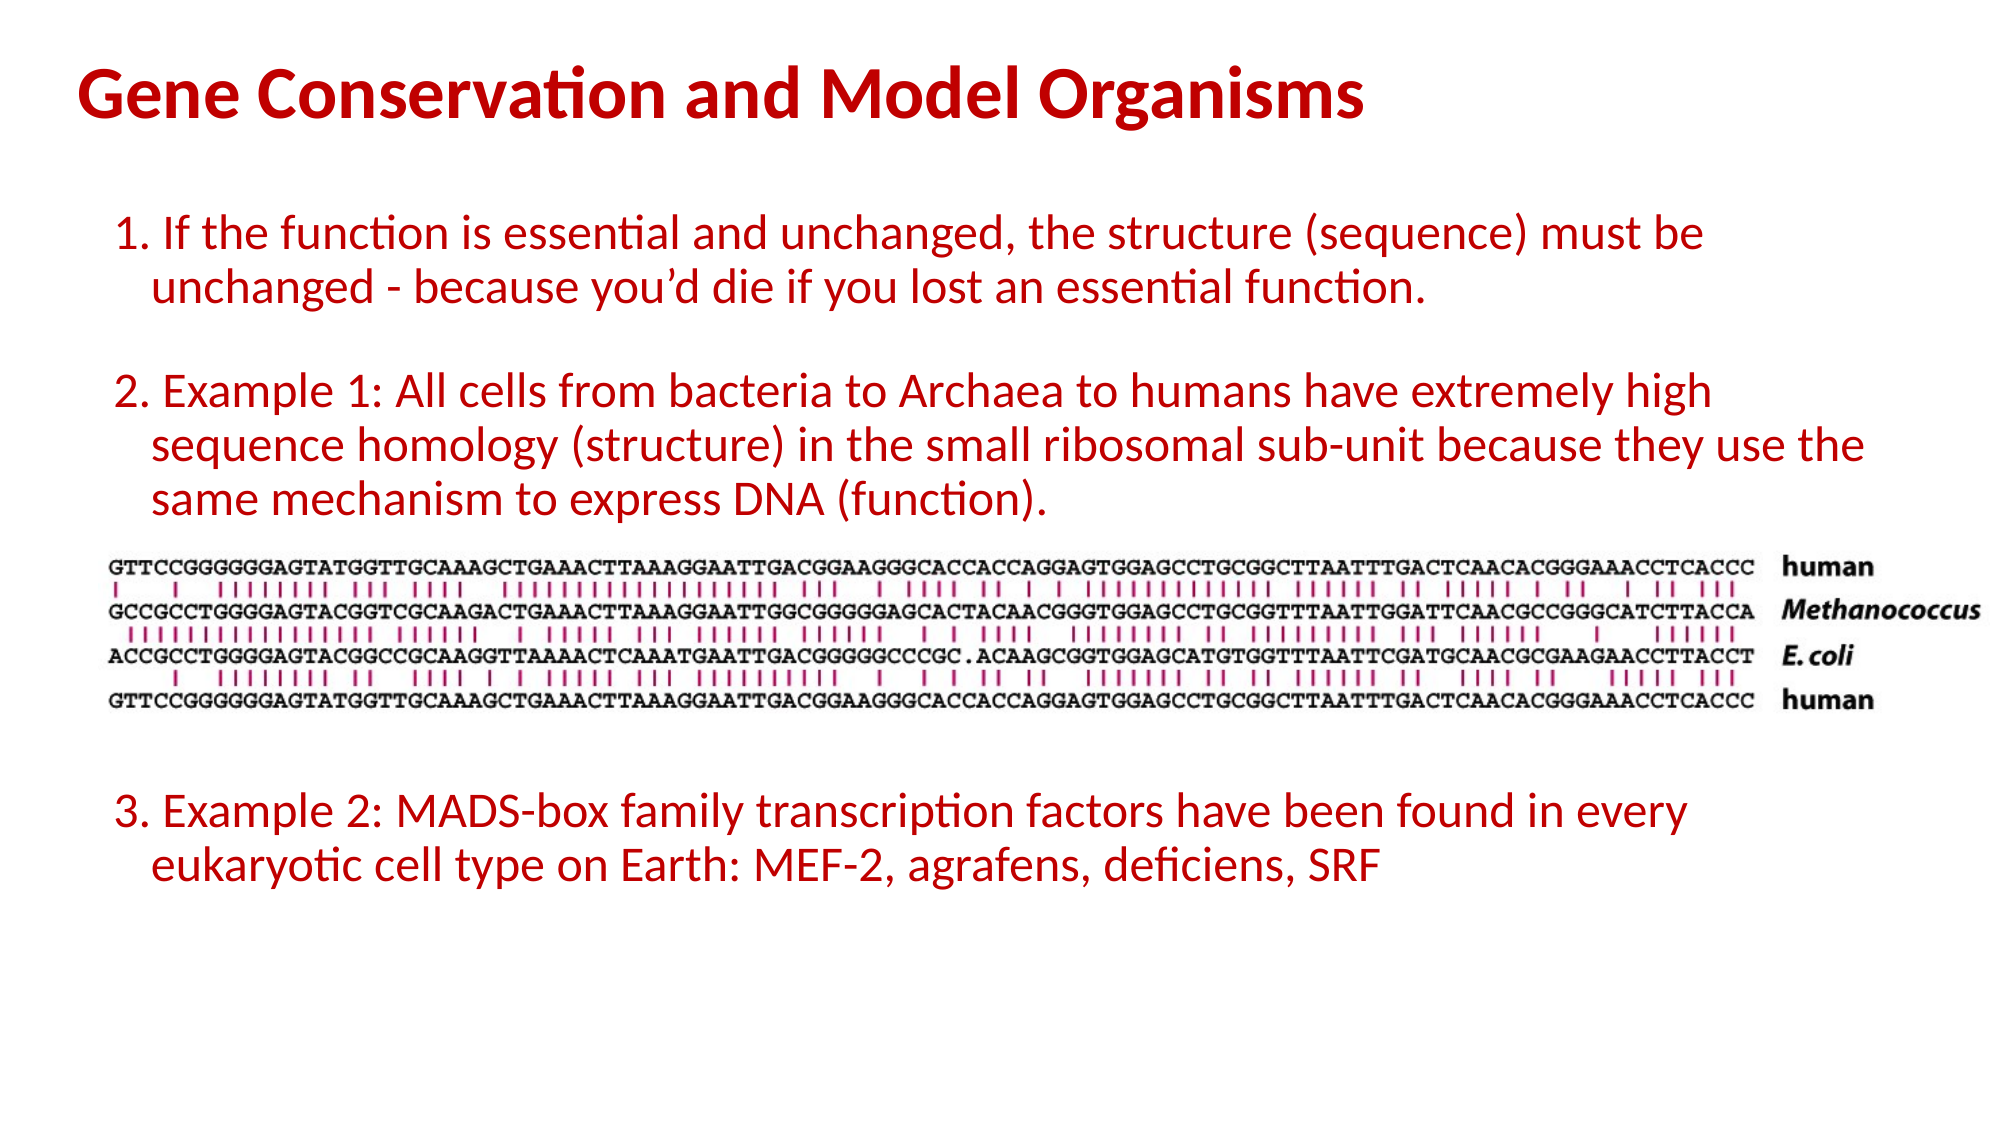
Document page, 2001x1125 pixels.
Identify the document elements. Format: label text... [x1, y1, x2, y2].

list 1. If the function is essential and unchanged, the structure (sequence) must be unchanged - because you’d die if you lost an essential function. 2. Example 1: All cells from bacteria to Archaea to humans have extremely high sequence homology (structure) in the small ribosomal sub-unit because they use the same mechanism to express DNA (function). 3. Example 2: MADS-box family transcription factors have been found in every eukaryotic cell type on Earth: MEF-2, agrafens, deficiens, SRF [98, 746, 1912, 1013]
list 1. If the function is essential and unchanged, the structure (sequence) must be unchanged - because you’d die if you lost an essential function. 2. Example 1: All cells from bacteria to Archaea to humans have extremely high sequence homology (structure) in the small ribosomal sub-unit because they use the same mechanism to express DNA (function). 3. Example 2: MADS-box family transcription factors have been found in every eukaryotic cell type on Earth: MEF-2, agrafens, deficiens, SRF [98, 198, 1912, 540]
picture [98, 540, 1990, 736]
title Gene Conservation and Model Organisms [62, 45, 1463, 143]
